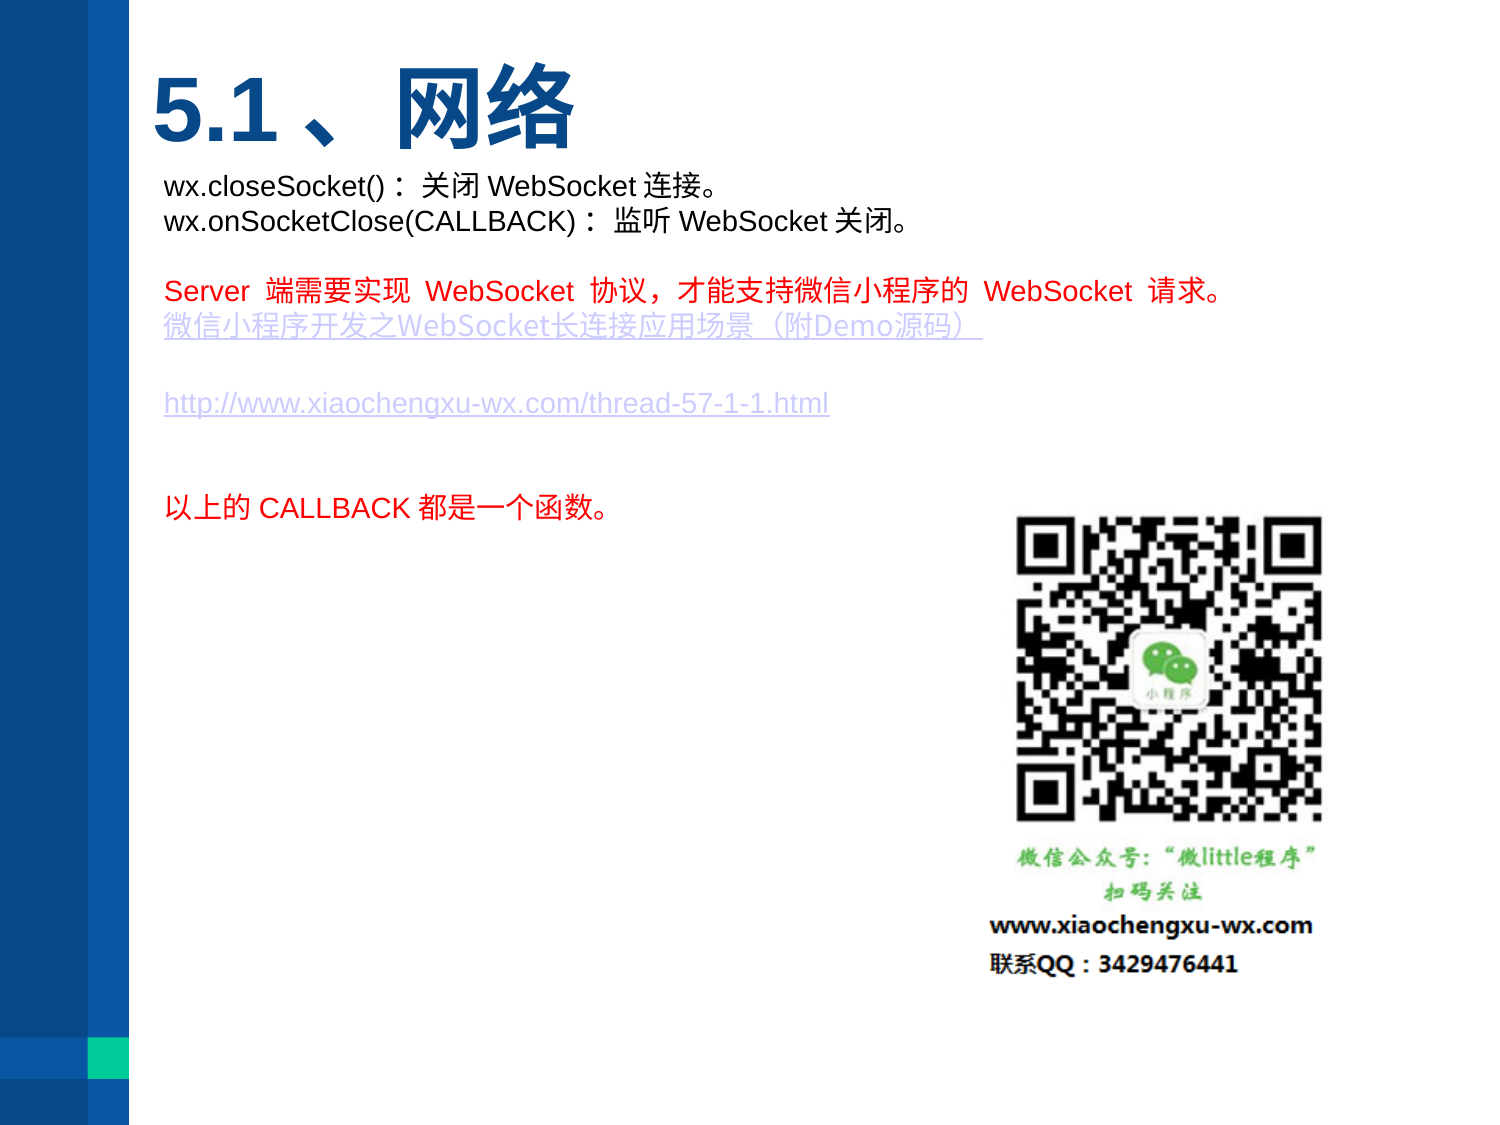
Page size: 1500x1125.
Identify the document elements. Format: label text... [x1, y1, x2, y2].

list wx.closeSocket()：关闭WebSocket连接。 wx.onSocketClose(CALLBACK)：监听WebSocket关闭。 Server 端需要实现 WebSocket 协议，才能支持微信小程序的 WebSocket 请求。 微信小程序开发之WebSocket长连接应用场景（附Demo源码） http://www.xiaochengxu-wx.com/thread-57-1-1.html 以上的CALLBACK都是一个函数。 [149, 159, 1462, 1077]
title 5.1、网络 [137, 32, 1451, 221]
picture [986, 491, 1349, 983]
